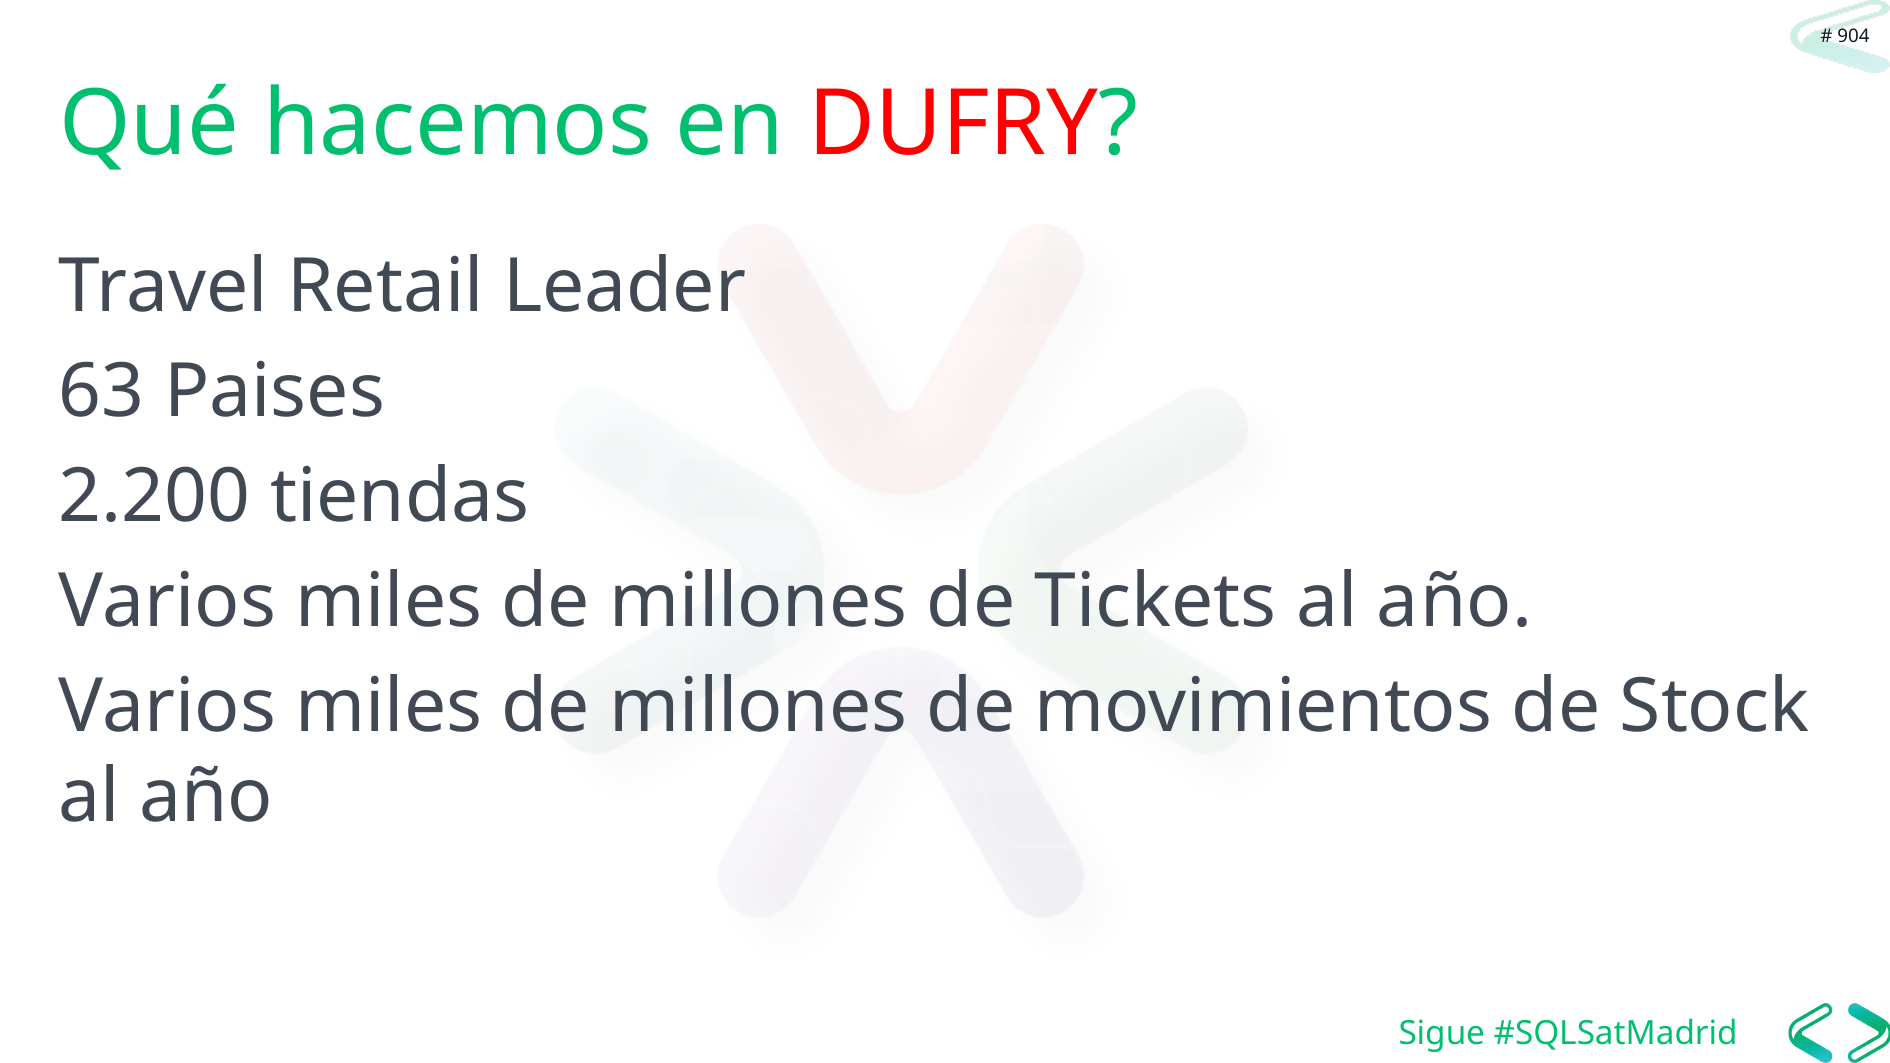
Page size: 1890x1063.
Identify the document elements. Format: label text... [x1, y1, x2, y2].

title Qué hacemos en DUFRY? [59, 59, 1831, 178]
list Travel Retail Leader 63 Paises 2.200 tiendas Varios miles de millones de Tickets al año. Varios miles de millones de movimientos de Stock al año [59, 236, 1831, 1004]
